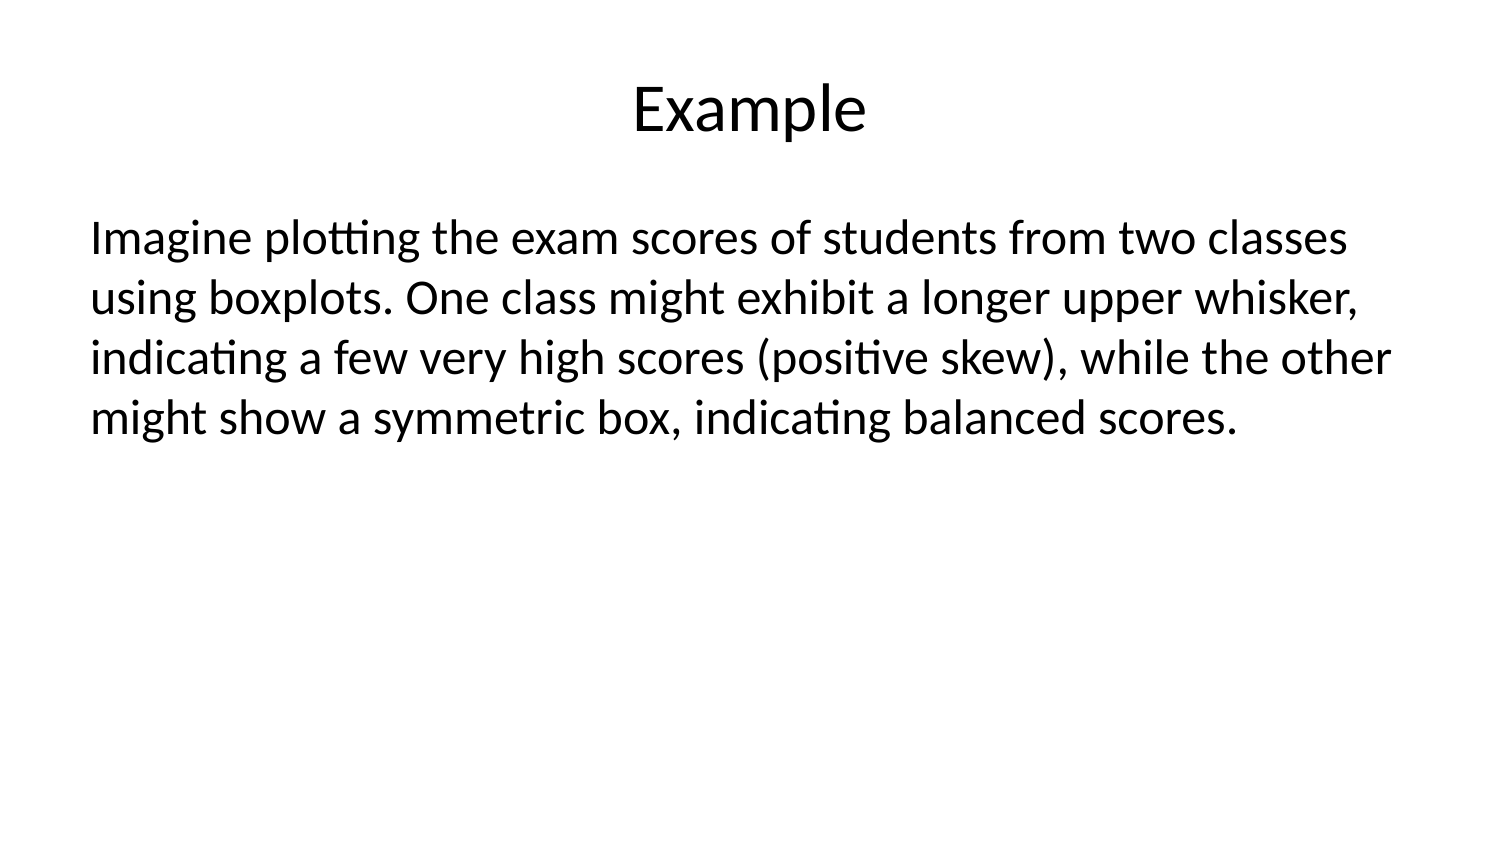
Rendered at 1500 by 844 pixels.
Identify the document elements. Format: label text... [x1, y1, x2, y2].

title Example [75, 33, 1425, 175]
list Imagine plotting the exam scores of students from two classes using boxplots. One class might exhibit a longer upper whisker, indicating a few very high scores (positive skew), while the other might show a symmetric box, indicating balanced scores. [75, 196, 1425, 754]
